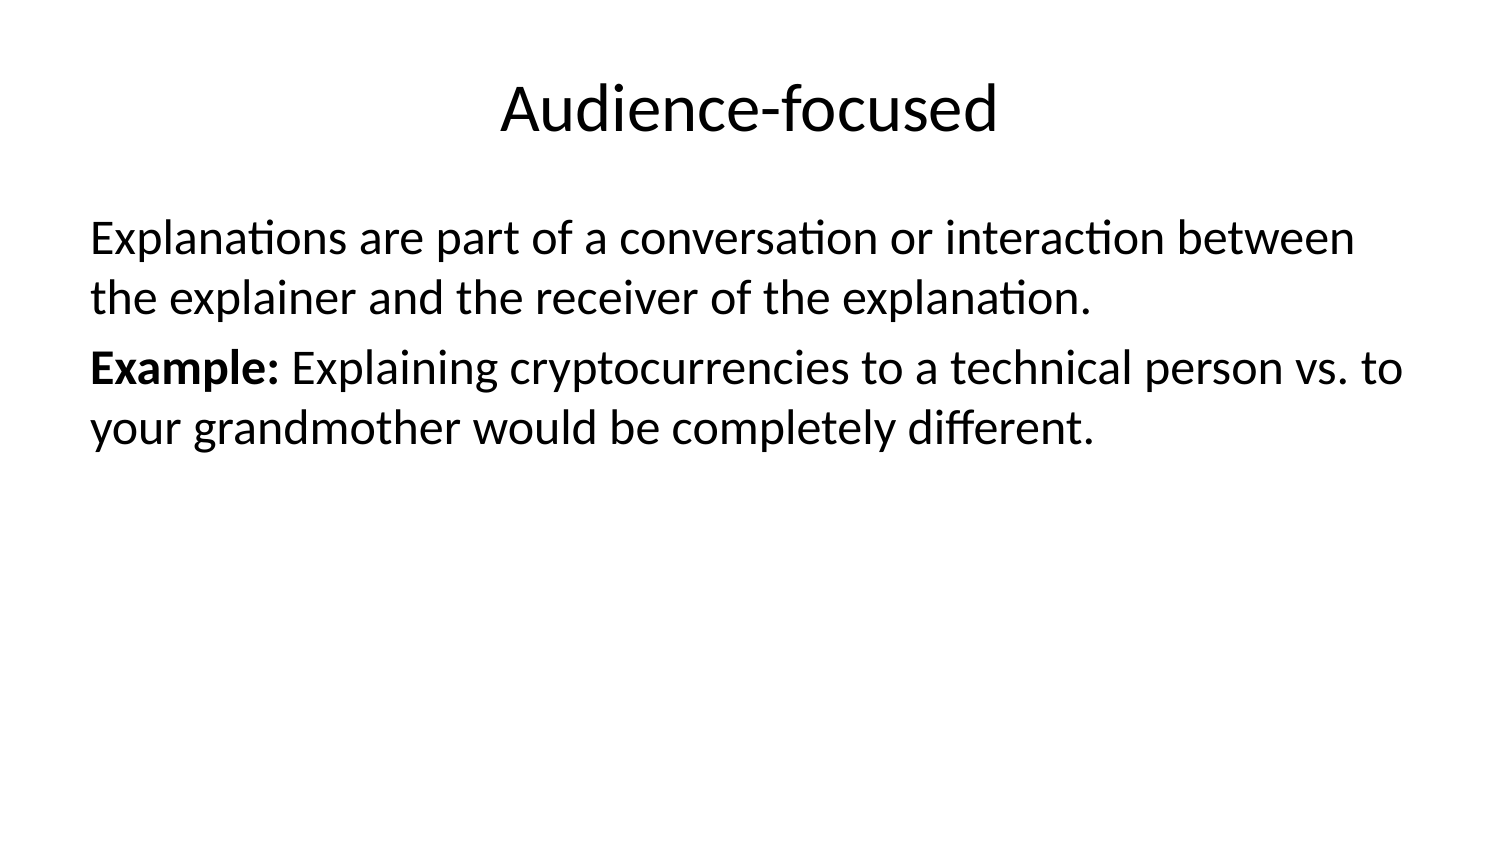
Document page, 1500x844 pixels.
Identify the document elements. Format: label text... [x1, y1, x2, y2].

list Explanations are part of a conversation or interaction between the explainer and the receiver of the explanation. Example: Explaining cryptocurrencies to a technical person vs. to your grandmother would be completely different. [75, 196, 1425, 754]
title Audience-focused [75, 33, 1425, 175]
